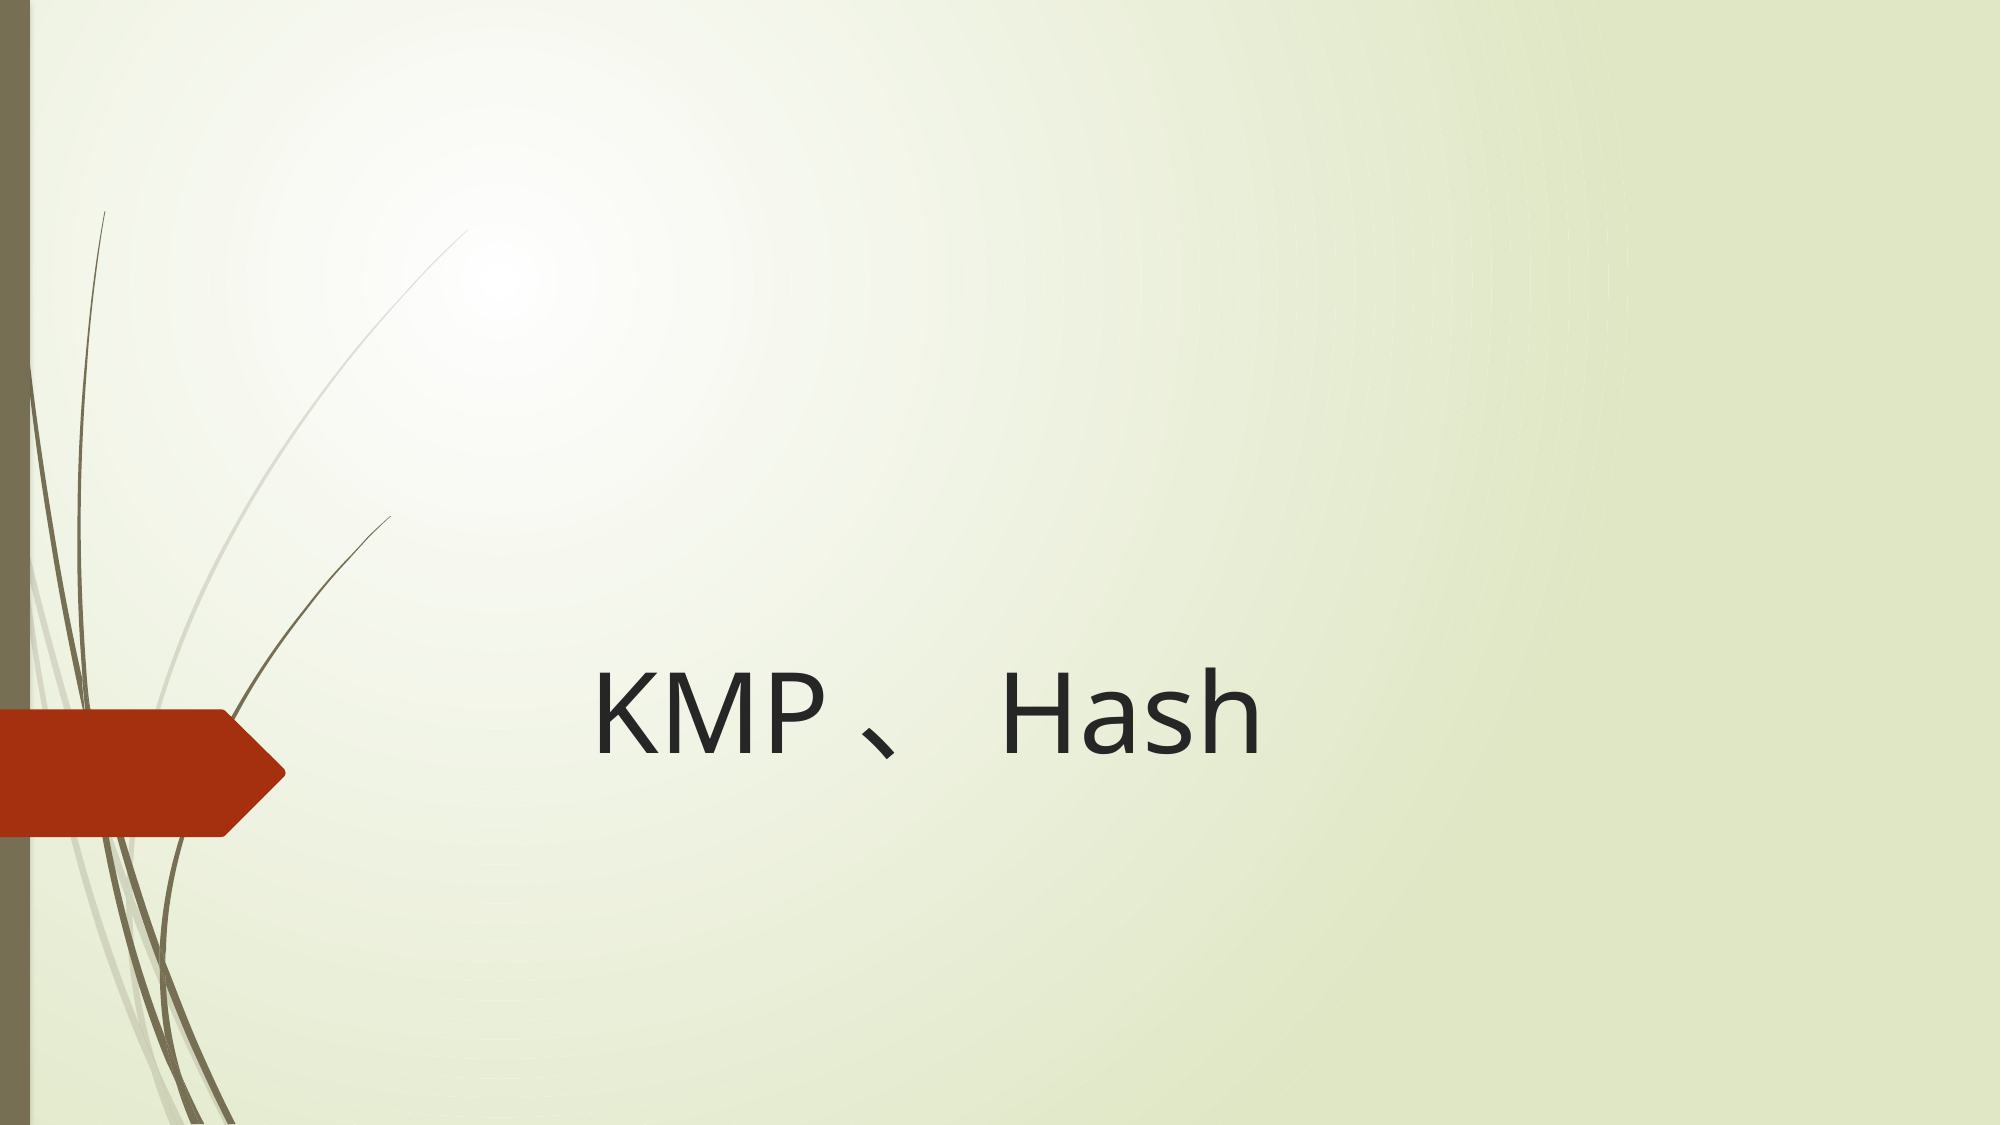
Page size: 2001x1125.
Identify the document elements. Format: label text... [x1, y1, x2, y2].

title KMP、Hash [424, 412, 1888, 784]
